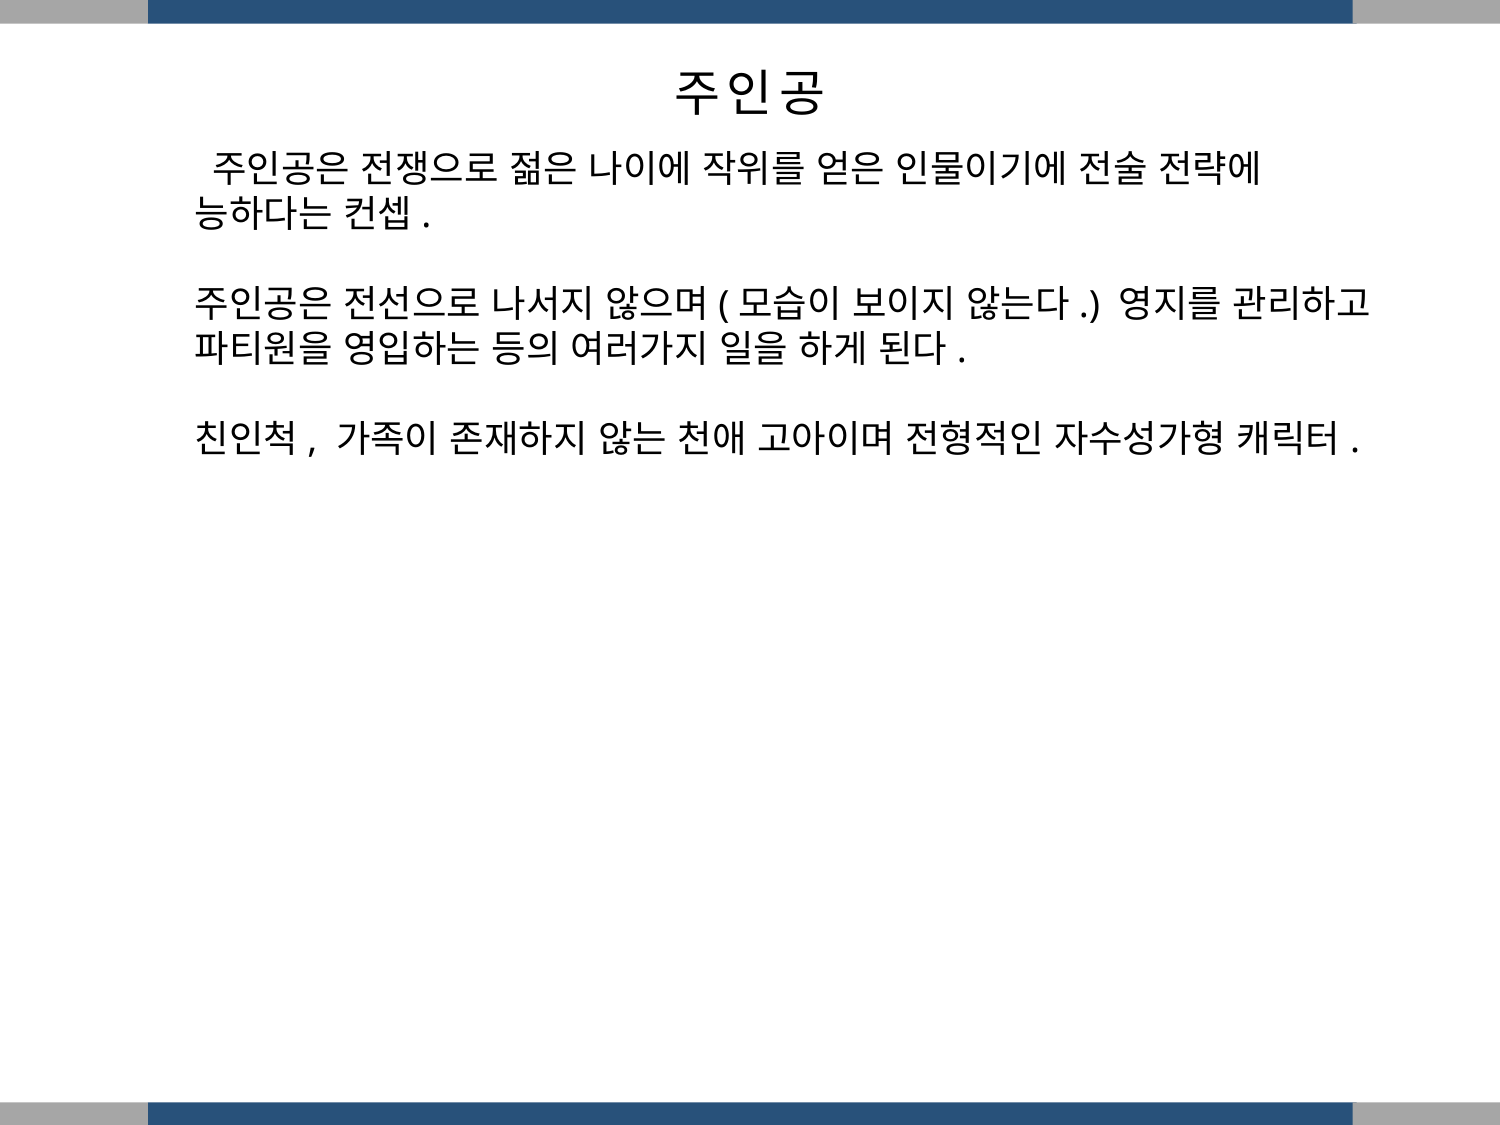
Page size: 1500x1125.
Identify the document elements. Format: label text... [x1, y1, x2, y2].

text_box 주인공은 전쟁으로 젊은 나이에 작위를 얻은 인물이기에 전술 전략에 능하다는 컨셉. 주인공은 전선으로 나서지 않으며(모습이 보이지 않는다.) 영지를 관리하고 파티원을 영입하는 등의 여러가지 일을 하게 된다. 친인척, 가족이 존재하지 않는 천애 고아이며 전형적인 자수성가형 캐릭터. [180, 137, 1388, 467]
text_box 주인공 [437, 54, 1063, 130]
